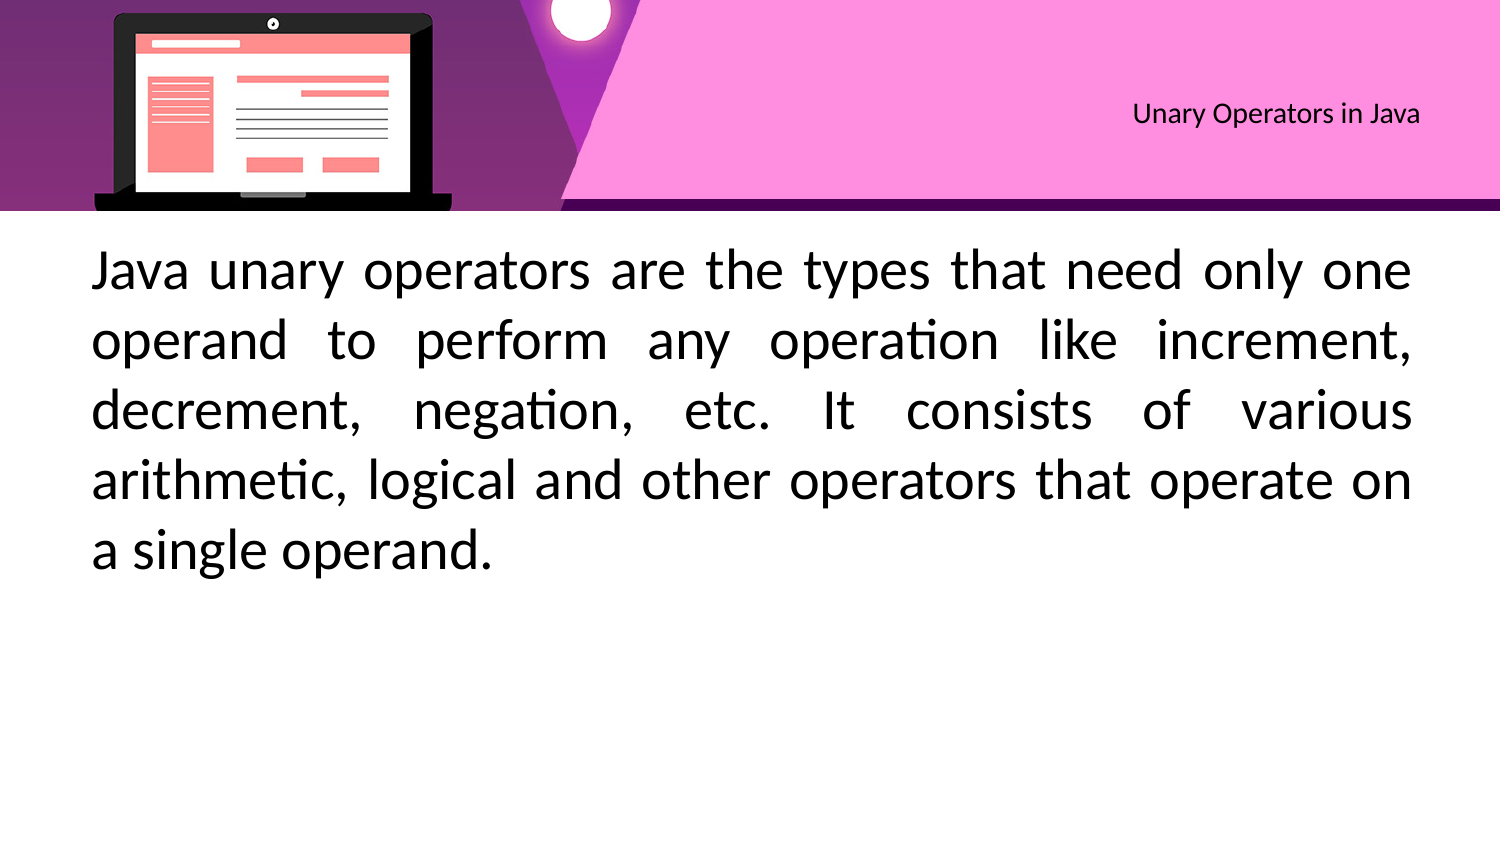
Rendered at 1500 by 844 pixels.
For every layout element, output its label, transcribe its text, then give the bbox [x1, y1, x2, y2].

picture [0, 0, 1500, 844]
list Java unary operators are the types that need only one operand to perform any operation like increment, decrement, negation, etc. It consists of various arithmetic, logical and other operators that operate on a single operand. [76, 223, 1429, 784]
title Unary Operators in Java [81, 48, 1436, 175]
